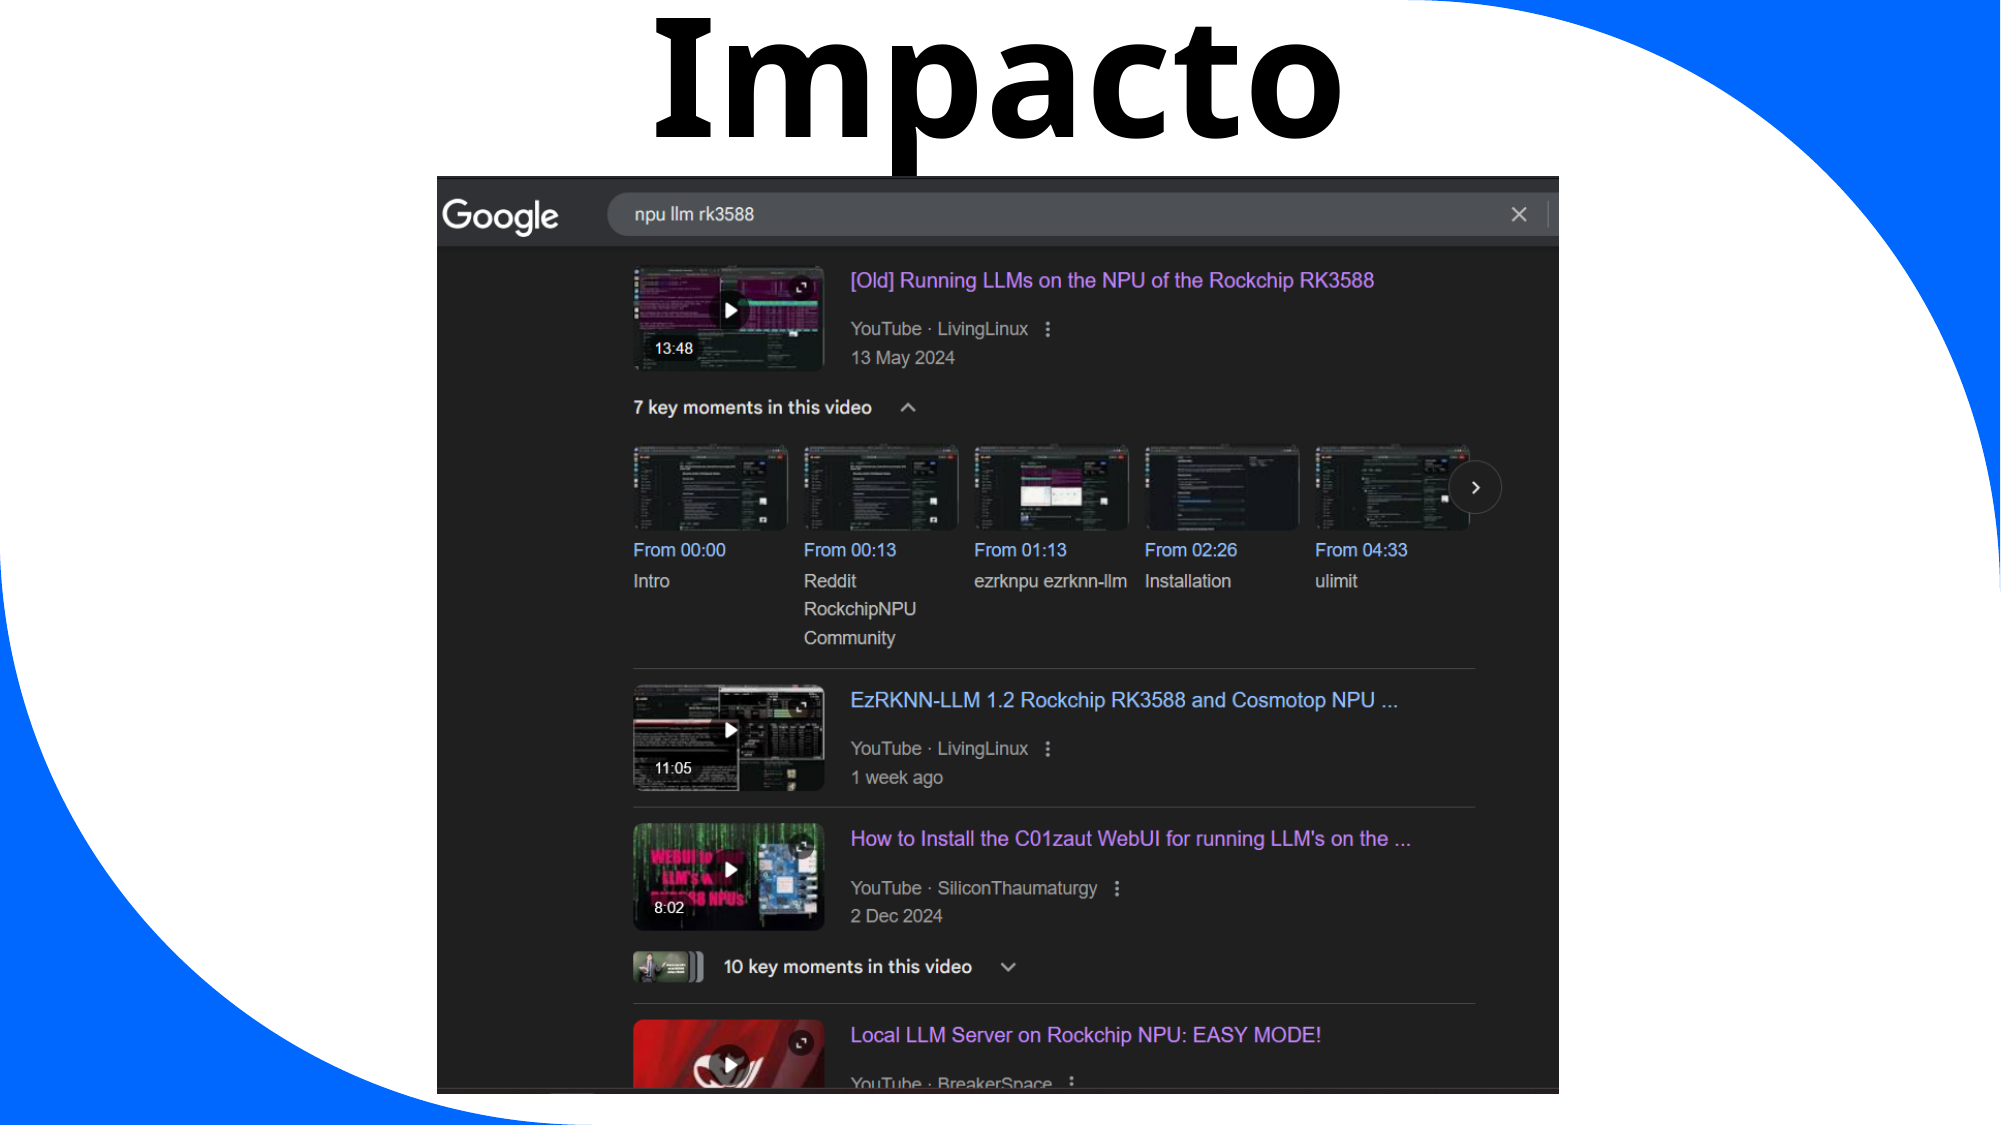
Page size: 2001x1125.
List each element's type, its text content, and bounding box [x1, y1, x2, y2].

title Impacto [512, 7, 1488, 176]
picture [437, 176, 1559, 1094]
